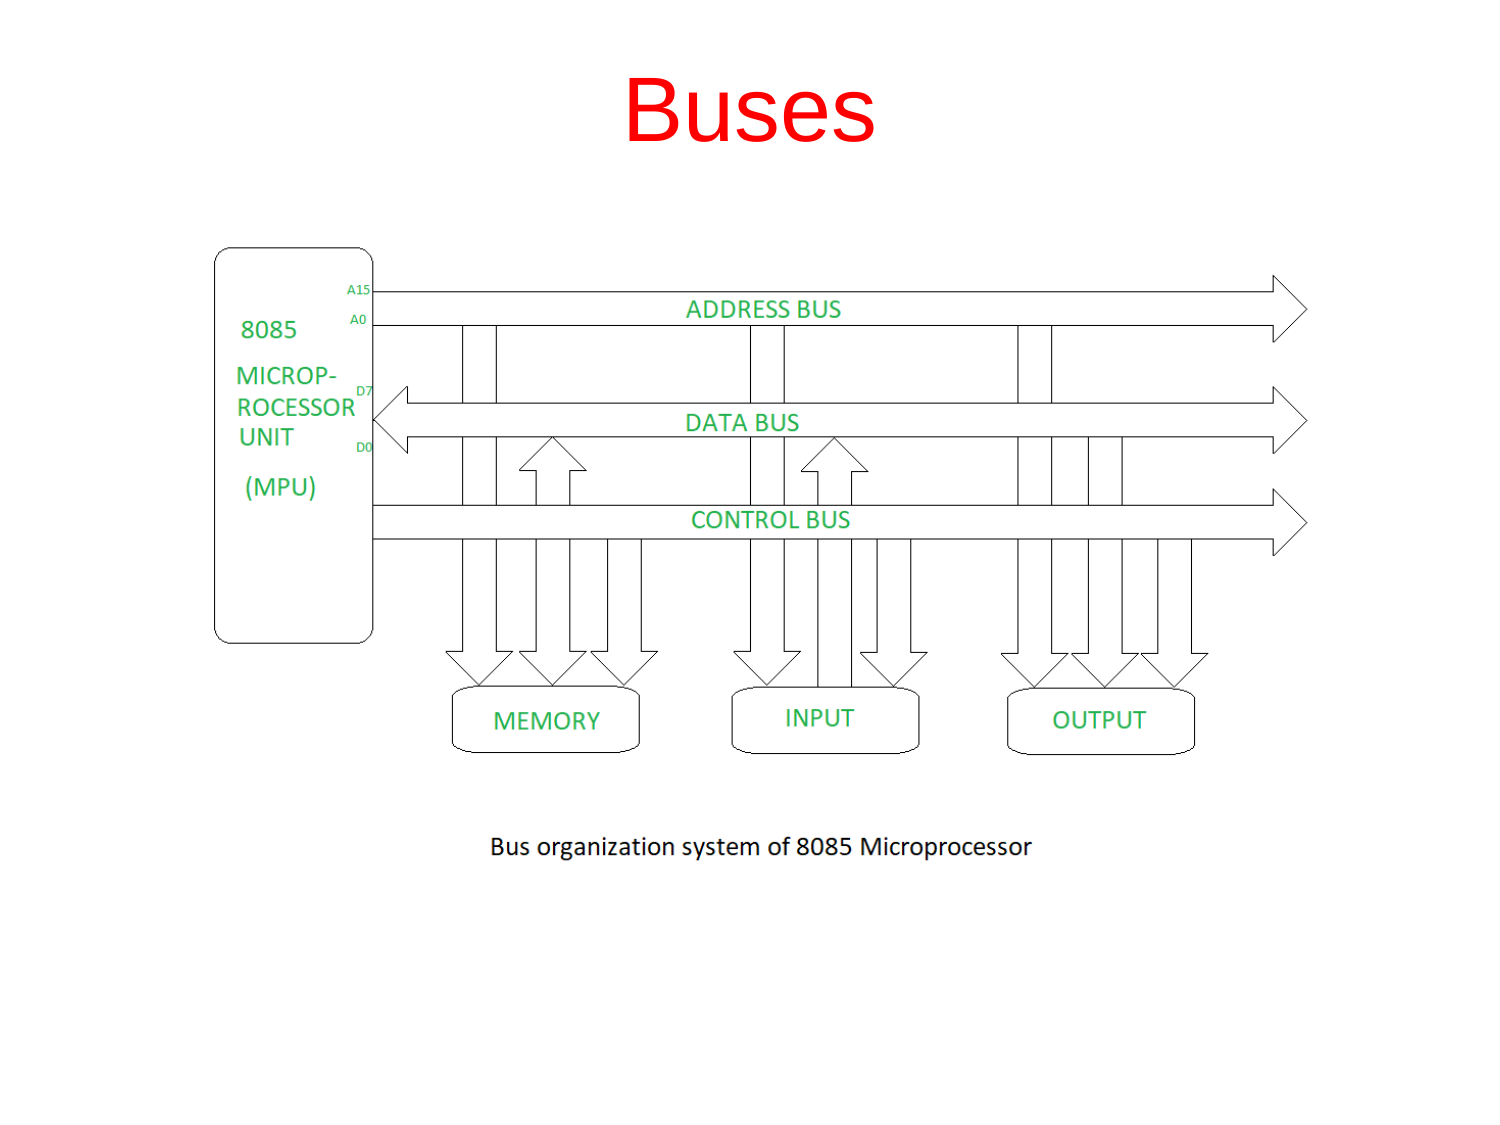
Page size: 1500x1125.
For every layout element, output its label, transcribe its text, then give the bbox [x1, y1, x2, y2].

picture [162, 231, 1338, 894]
title Buses [74, 10, 1426, 199]
